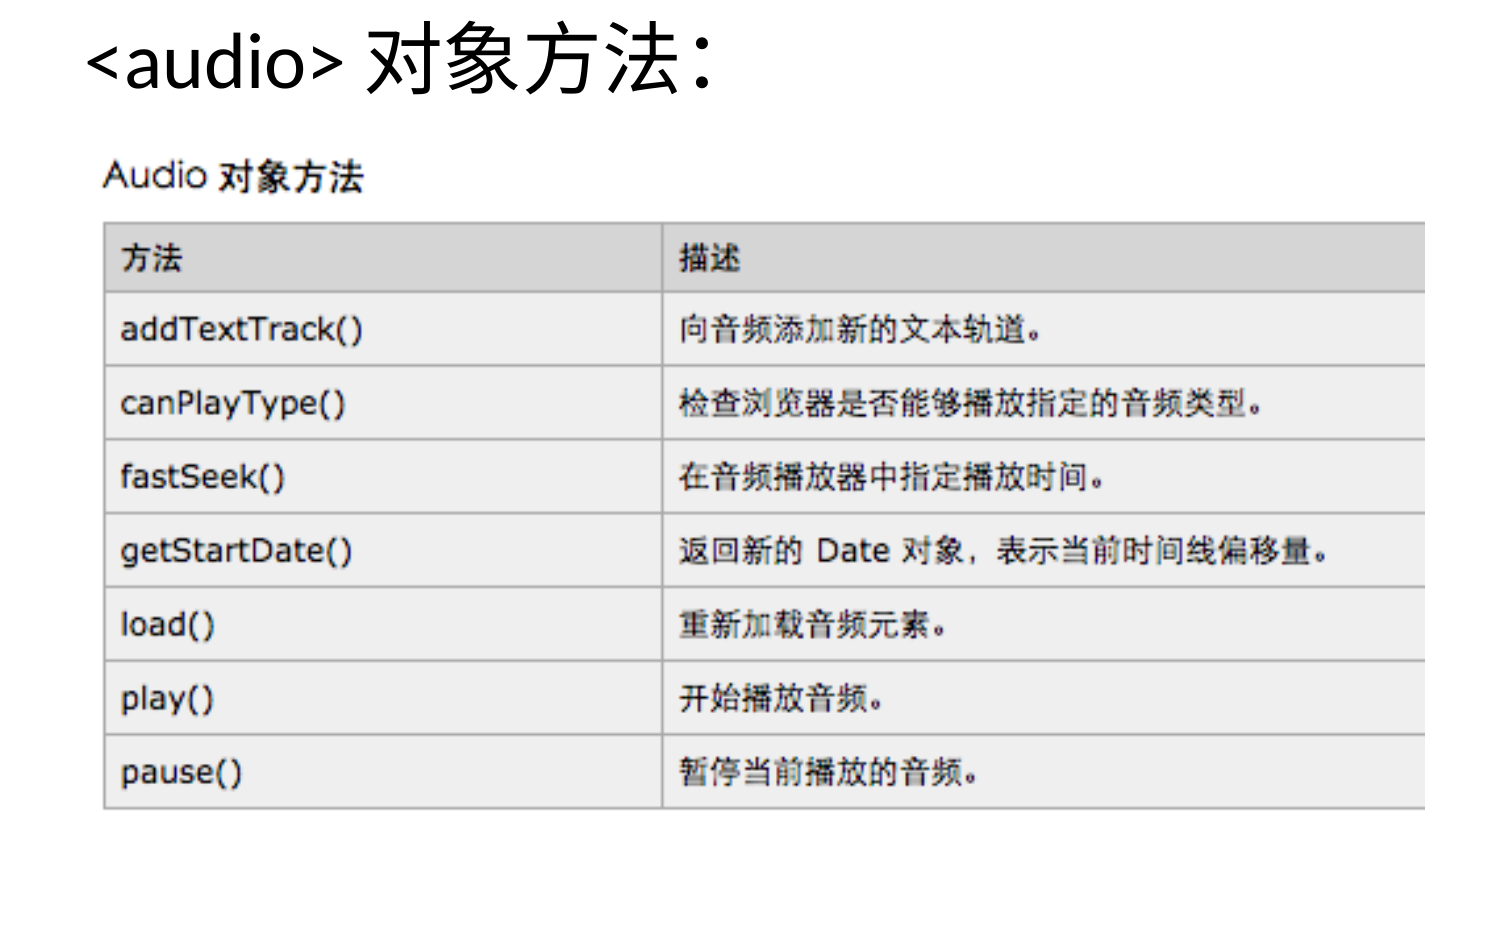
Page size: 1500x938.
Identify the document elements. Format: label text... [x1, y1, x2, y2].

title <audio>对象方法： [41, 0, 726, 113]
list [74, 137, 1426, 838]
